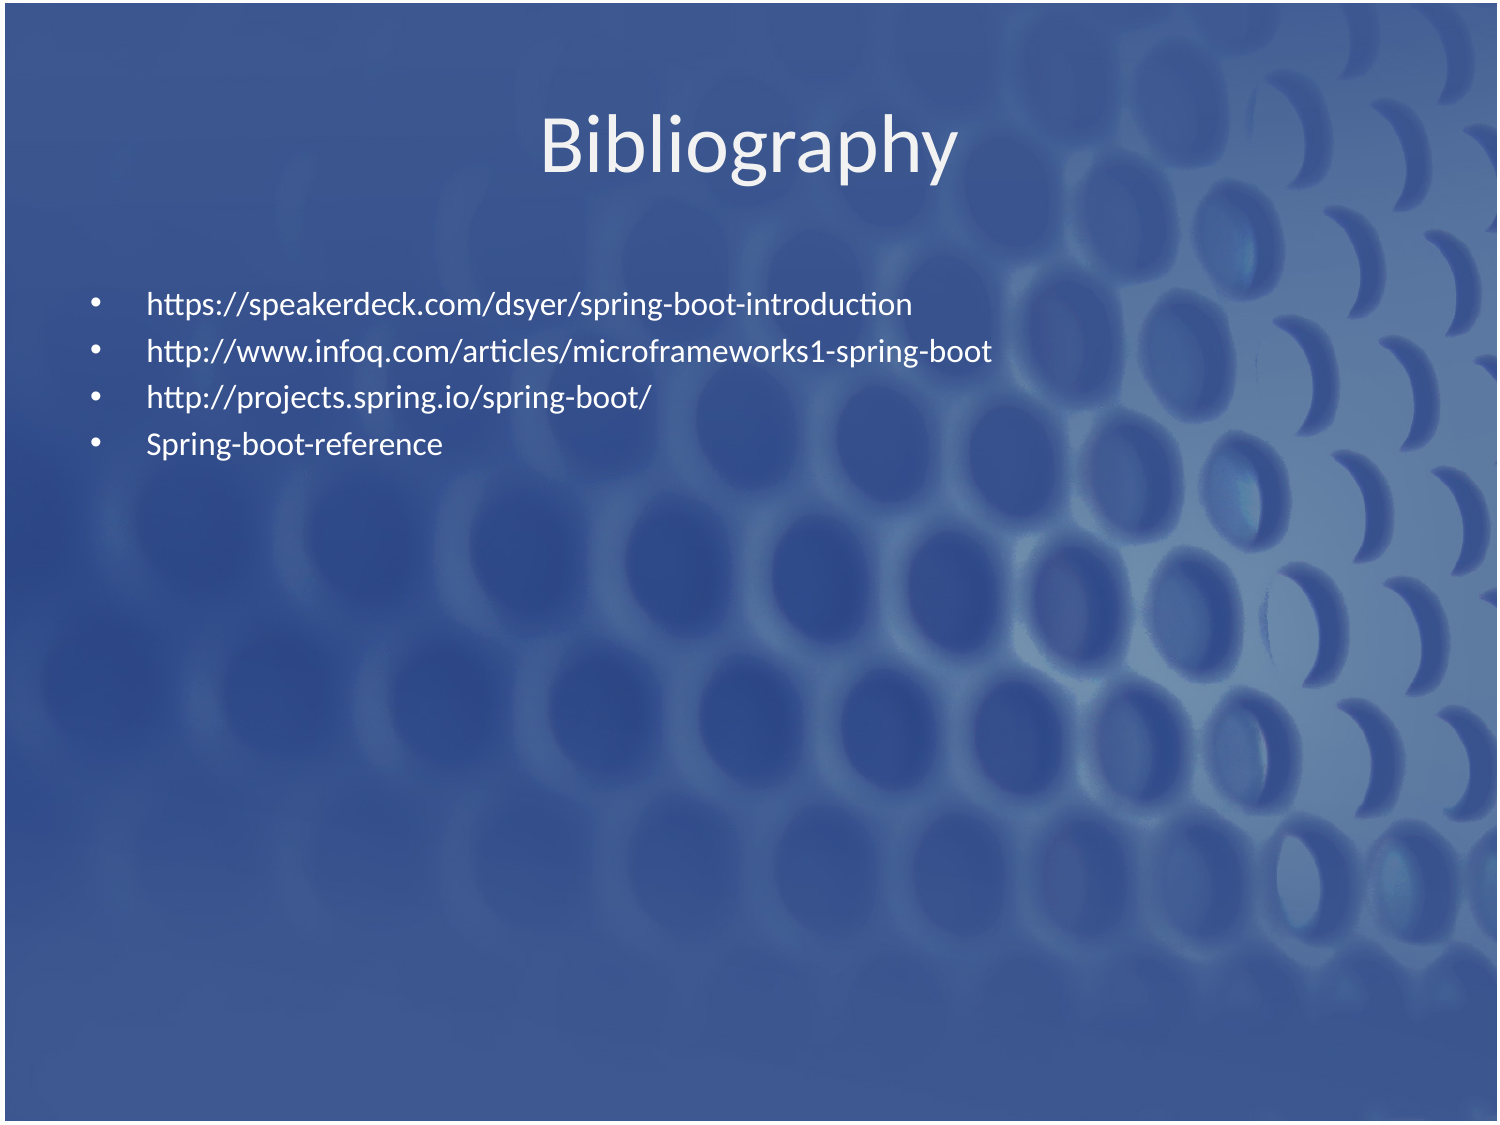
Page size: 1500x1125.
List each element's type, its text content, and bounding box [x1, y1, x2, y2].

title Bibliography [74, 44, 1426, 233]
picture [0, 0, 1500, 1125]
list https://speakerdeck.com/dsyer/spring-boot-introduction http://www.infoq.com/articles/microframeworks1-spring-boot http://projects.spring.io/spring-boot/ Spring-boot-reference [74, 274, 1463, 1076]
